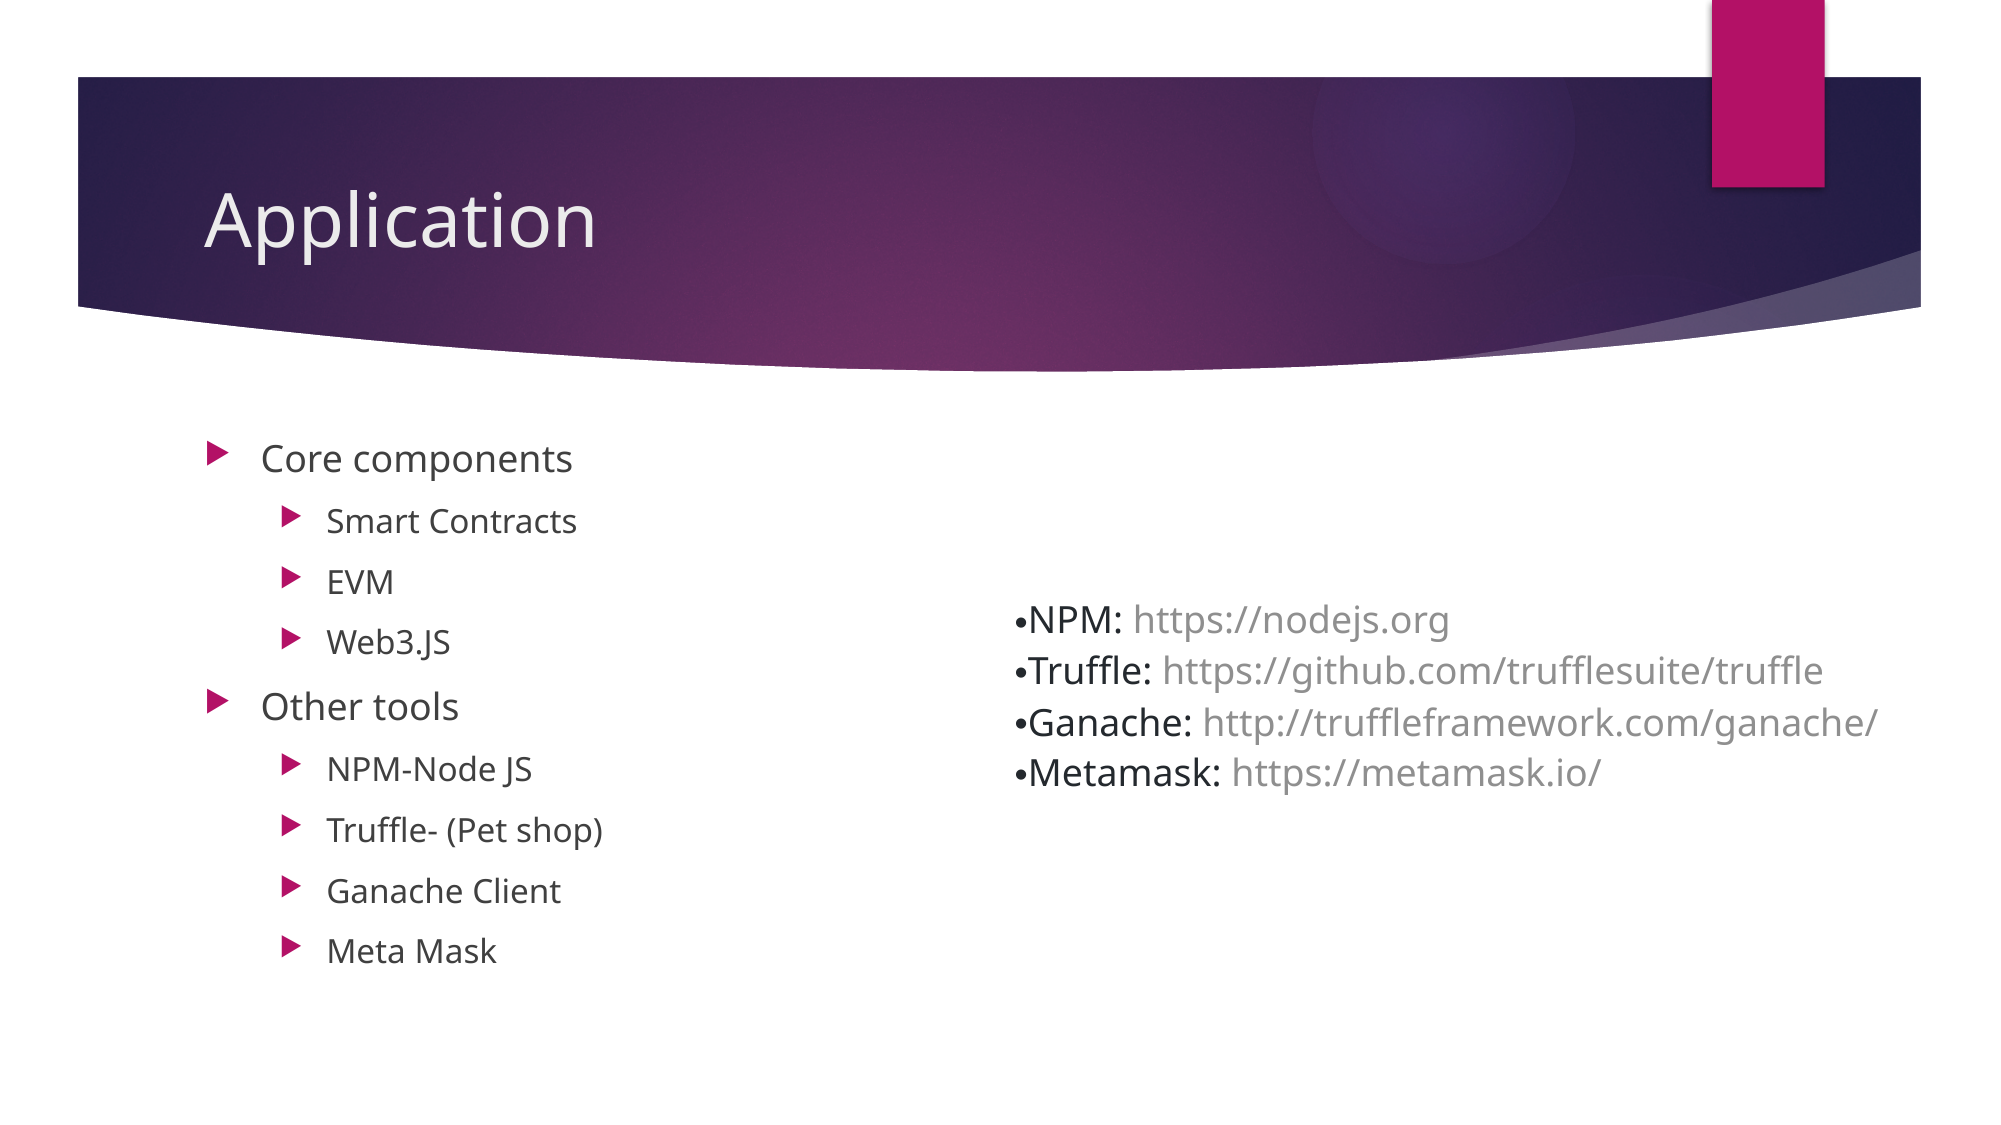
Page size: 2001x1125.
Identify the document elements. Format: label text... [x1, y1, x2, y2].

list Core components Smart Contracts EVM Web3.JS Other tools NPM-Node JS Truffle- (Pet shop) Ganache Client Meta Mask [189, 427, 1638, 988]
title Application [189, 159, 1627, 276]
text_box NPM: https://nodejs.org Truffle: https://github.com/trufflesuite/truffle Ganache: http://truffleframework.com/ganache/ Metamask: https://metamask.io/ [999, 589, 1914, 808]
